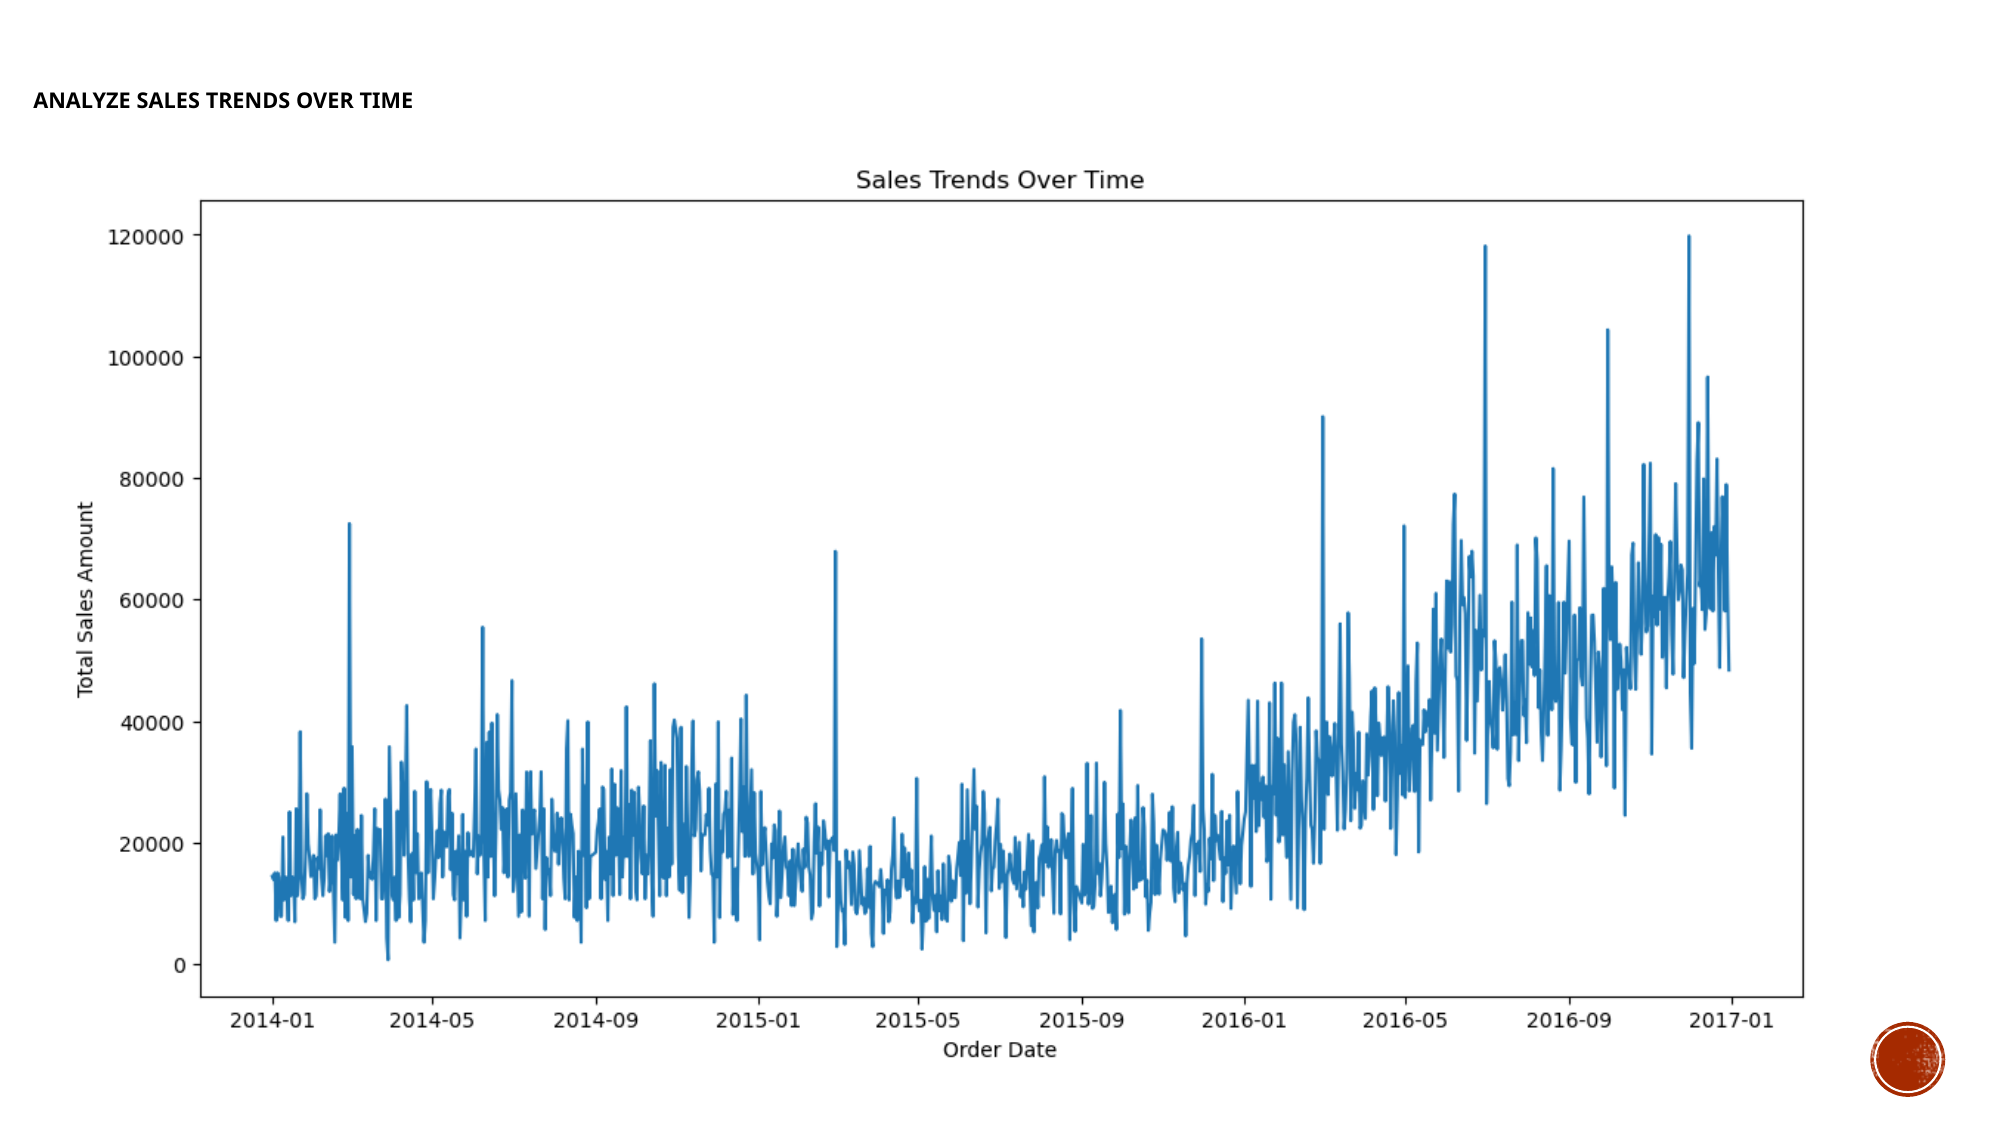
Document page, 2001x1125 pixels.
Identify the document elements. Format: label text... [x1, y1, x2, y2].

title Analyze Sales Trends Over Time [18, 81, 1744, 161]
picture [63, 156, 1816, 1075]
